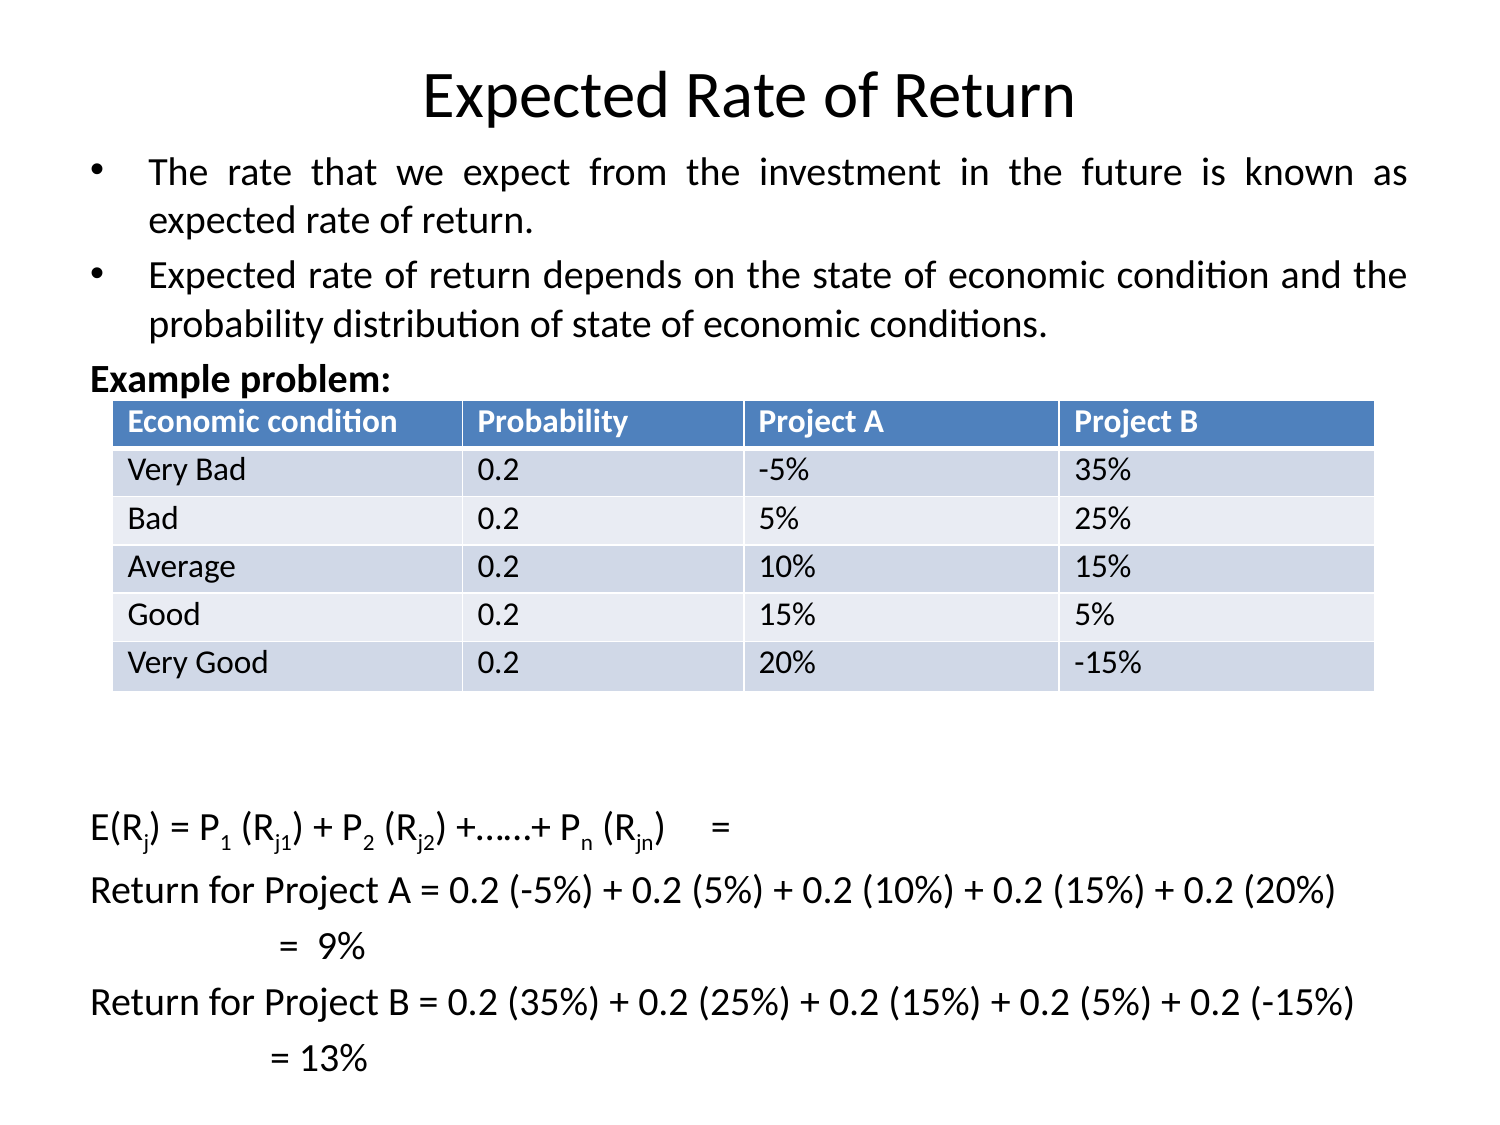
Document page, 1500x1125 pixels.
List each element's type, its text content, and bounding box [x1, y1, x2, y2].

table_cell Very Bad [113, 451, 462, 496]
table_header Project A [745, 401, 1058, 446]
table_cell 5% [1060, 594, 1374, 641]
table_cell 5% [745, 497, 1058, 544]
table_header Economic condition [113, 401, 462, 446]
table_cell -15% [1060, 642, 1374, 691]
table_cell 15% [1060, 546, 1374, 592]
table_cell 0.2 [463, 451, 743, 496]
table_cell 35% [1060, 451, 1374, 496]
table_cell 0.2 [463, 594, 743, 641]
table_cell 25% [1060, 497, 1374, 544]
table_cell 0.2 [463, 497, 743, 544]
table_cell Good [113, 594, 462, 641]
table_cell -5% [745, 451, 1058, 496]
title Expected Rate of Return [75, 45, 1425, 138]
table_cell Very Good [113, 642, 462, 691]
table_cell 15% [745, 594, 1058, 641]
table_header Probability [463, 401, 743, 446]
table_cell Bad [113, 497, 462, 544]
table_cell 10% [745, 546, 1058, 592]
table_cell 20% [745, 642, 1058, 691]
table_cell 0.2 [463, 546, 743, 592]
table_cell Average [113, 546, 462, 592]
table_header Project B [1060, 401, 1374, 446]
table_cell 0.2 [463, 642, 743, 691]
